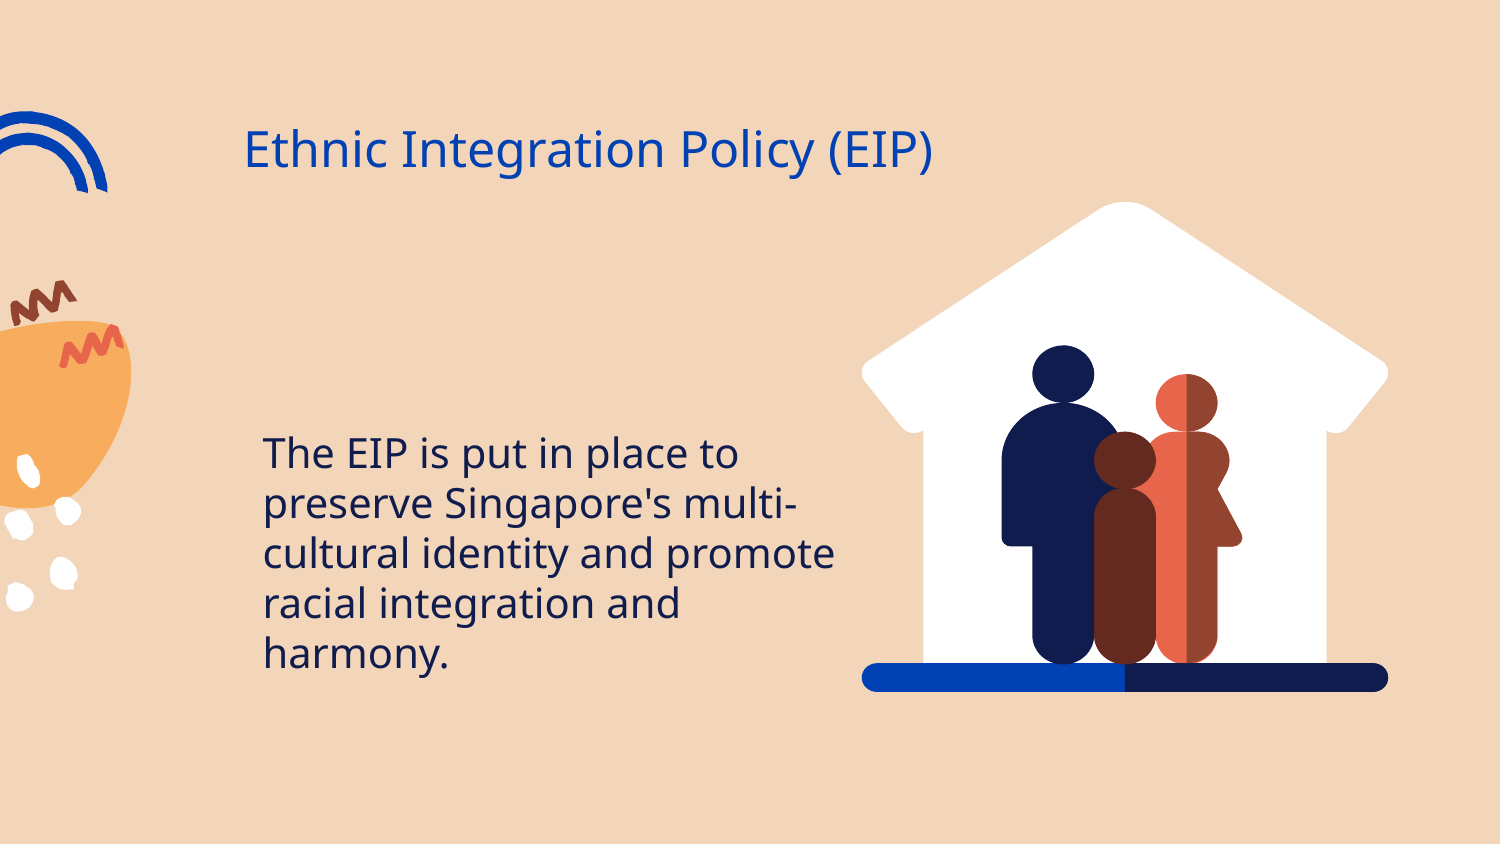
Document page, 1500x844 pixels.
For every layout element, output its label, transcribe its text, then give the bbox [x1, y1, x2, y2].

title Ethnic Integration Policy (EIP) [228, 0, 1148, 193]
list The EIP is put in place to preserve Singapore's multi-cultural identity and promote racial integration and harmony. [247, 412, 855, 570]
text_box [861, 201, 1389, 693]
